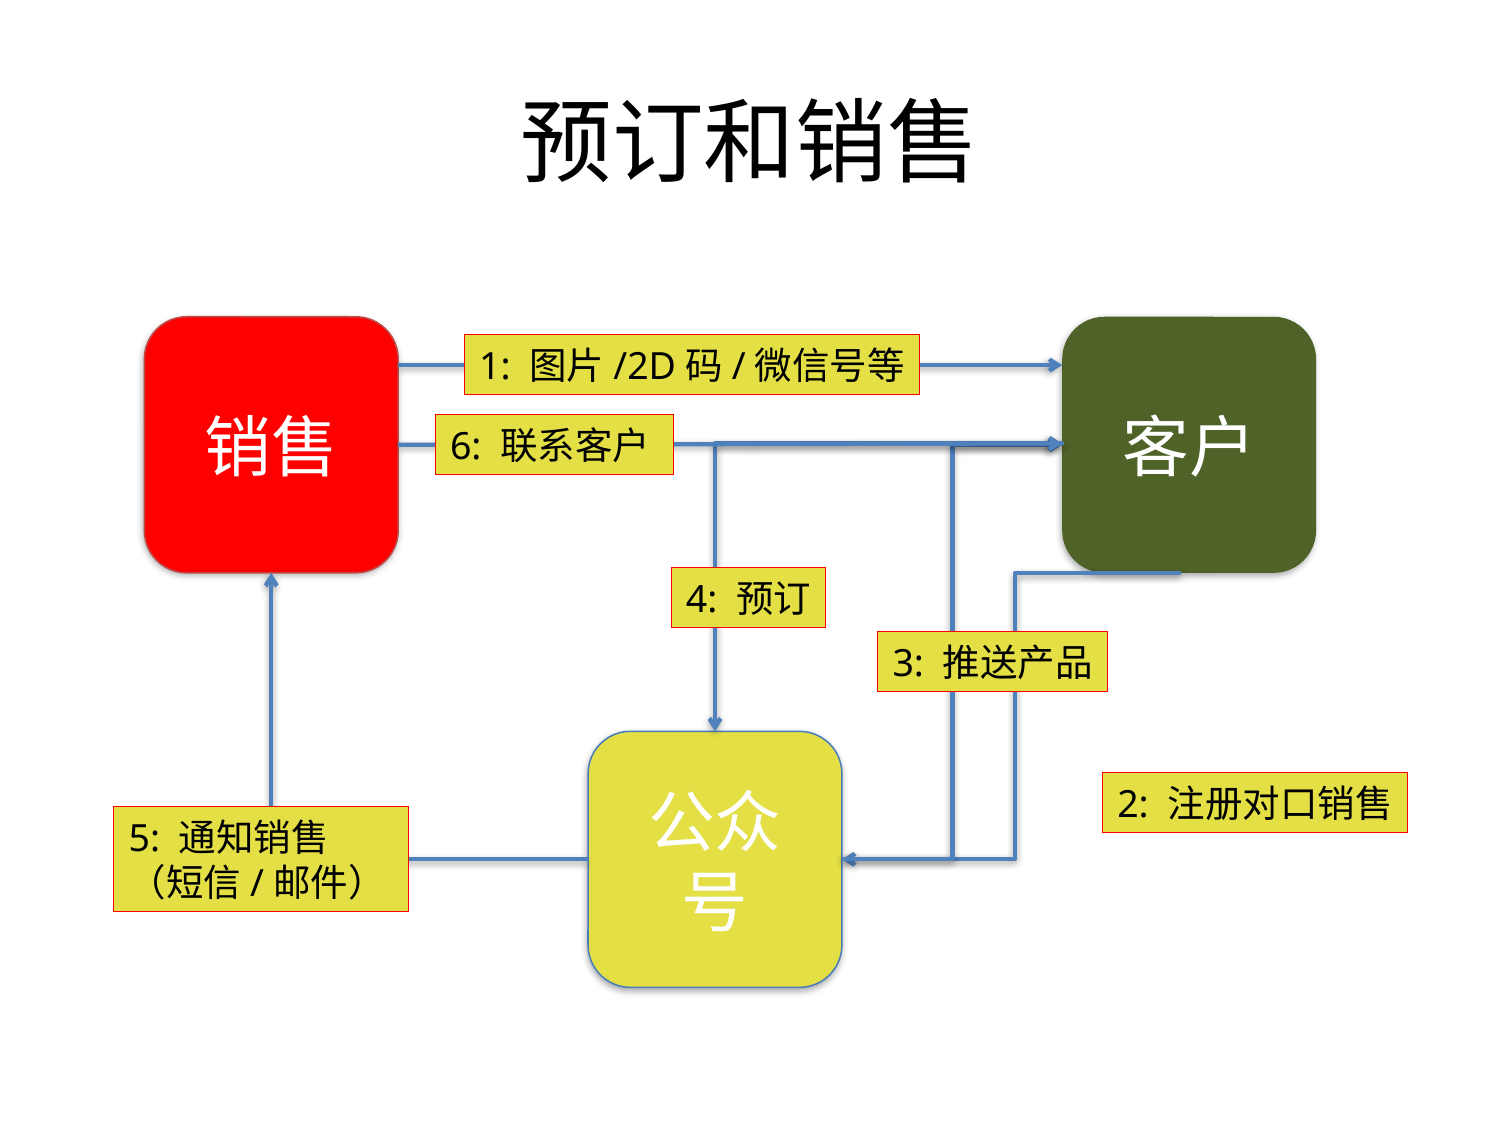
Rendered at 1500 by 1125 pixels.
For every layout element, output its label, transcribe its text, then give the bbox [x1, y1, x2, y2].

text_box 1: 图片/2D码/微信号等 [464, 373, 920, 395]
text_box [1067, 572, 1181, 860]
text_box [270, 572, 589, 860]
text_box 客户 [1062, 316, 1317, 573]
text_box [841, 739, 1063, 860]
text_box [714, 452, 1063, 732]
text_box 6: 联系客户 [435, 414, 674, 441]
text_box 2: 注册对口销售 [1185, 772, 1408, 833]
text_box 公众号 [587, 730, 843, 989]
title 预订和销售 [75, 45, 1425, 233]
text_box 5: 通知销售 （短信/邮件） [113, 806, 409, 912]
text_box 1: 图片/2D码/微信号等 [464, 334, 920, 364]
text_box 4: 预订 [671, 567, 709, 628]
text_box 销售 [143, 315, 399, 574]
text_box 6: 联系客户 [435, 454, 674, 475]
